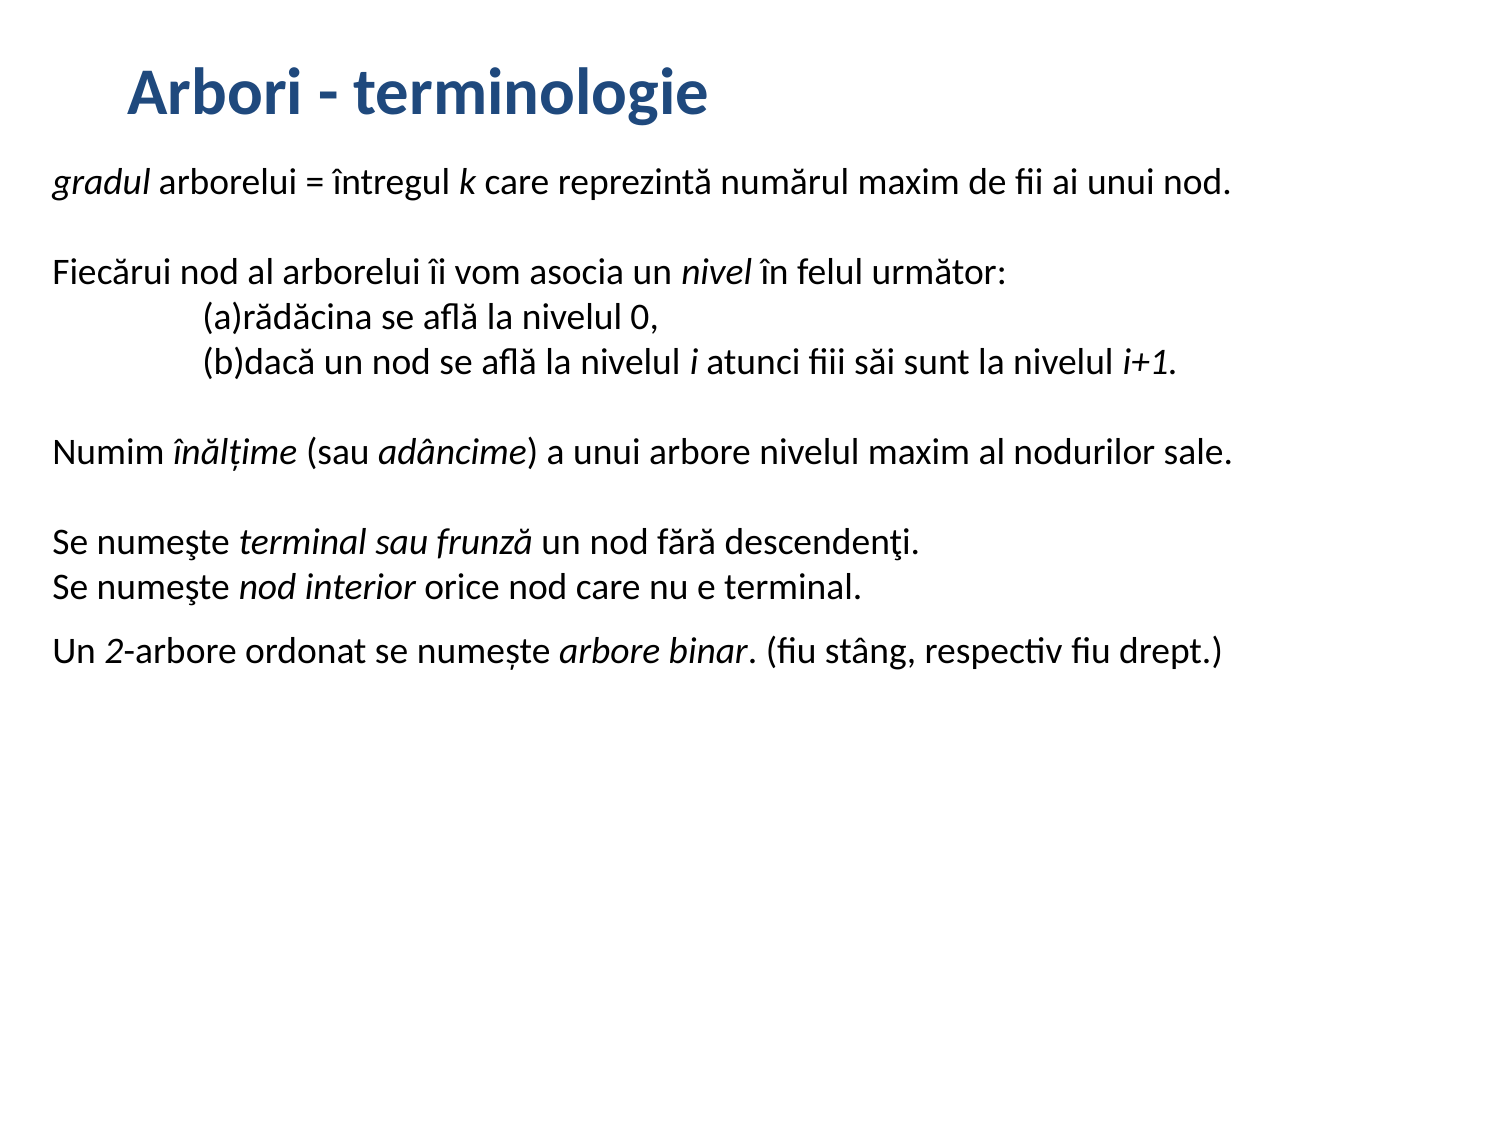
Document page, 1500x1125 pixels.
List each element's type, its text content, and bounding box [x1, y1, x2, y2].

text_box gradul arborelui = întregul k care reprezintă numărul maxim de fii ai unui nod. Fiecărui nod al arborelui îi vom asocia un nivel în felul următor: (a)rădăcina se află la nivelul 0, (b)dacă un nod se află la nivelul i atunci fiii săi sunt la nivelul i+1. Numim înălţime (sau adâncime) a unui arbore nivelul maxim al nodurilor sale. Se numeşte terminal sau frunză un nod fără descendenţi. Se numeşte nod interior orice nod care nu e terminal. Un 2-arbore ordonat se numeşte arbore binar. (fiu stâng, respectiv fiu drept.) [37, 149, 1475, 679]
text_box Arbori - terminologie [112, 49, 1388, 125]
